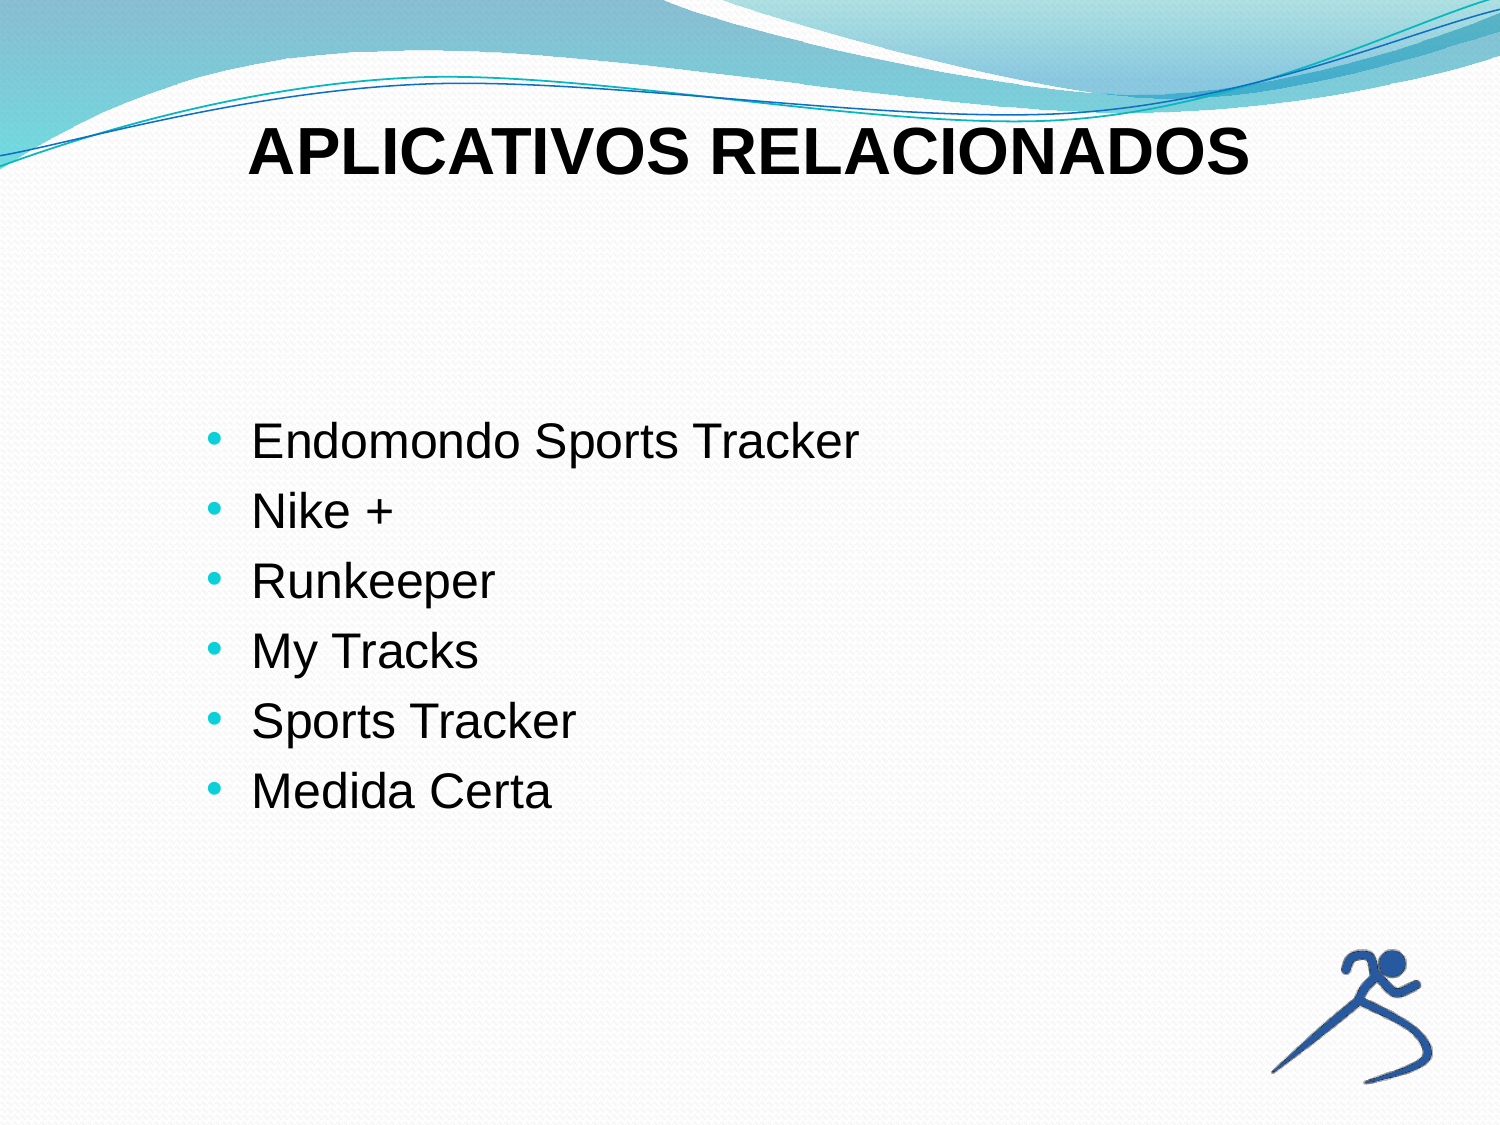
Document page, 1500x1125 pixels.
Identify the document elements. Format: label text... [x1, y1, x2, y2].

list Endomondo Sports Tracker Nike + Runkeeper My Tracks Sports Tracker Medida Certa [192, 330, 1242, 901]
text_box APLICATIVOS RELACIONADOS [177, 100, 1323, 196]
picture [1269, 944, 1438, 1086]
